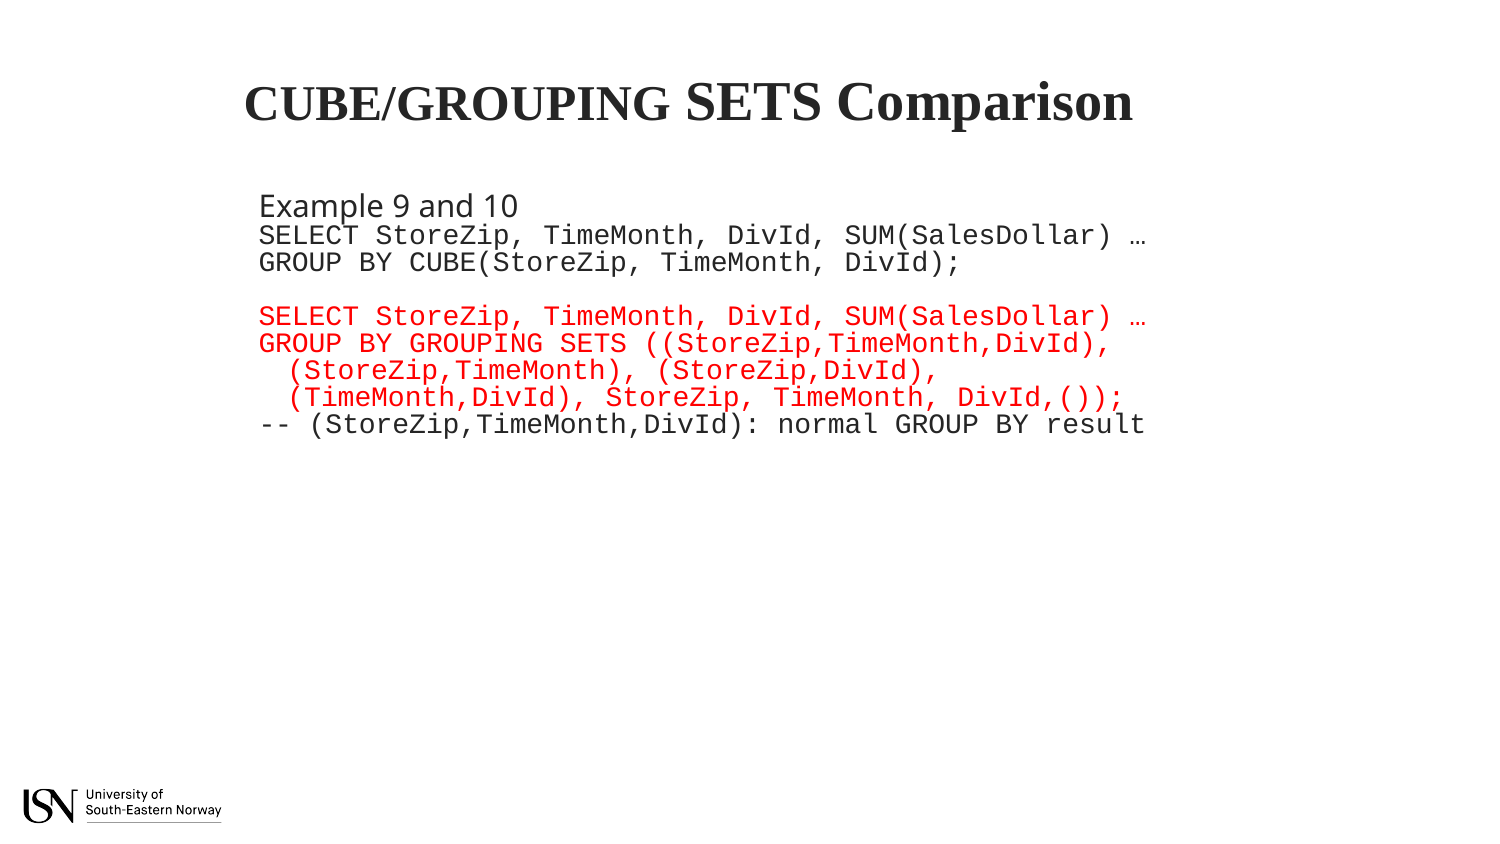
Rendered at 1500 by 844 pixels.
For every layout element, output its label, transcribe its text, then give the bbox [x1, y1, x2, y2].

picture [3, 768, 238, 844]
title CUBE/GROUPING SETS Comparison [243, 52, 1247, 132]
list Example 9 and 10 SELECT StoreZip, TimeMonth, DivId, SUM(SalesDollar) … GROUP BY CUBE(StoreZip, TimeMonth, DivId); SELECT StoreZip, TimeMonth, DivId, SUM(SalesDollar) … GROUP BY GROUPING SETS ((StoreZip,TimeMonth,DivId), (StoreZip,TimeMonth), (StoreZip,DivId), (TimeMonth,DivId), StoreZip, TimeMonth, DivId,()); -- (StoreZip,TimeMonth,DivId): normal GROUP BY result [243, 193, 1254, 714]
